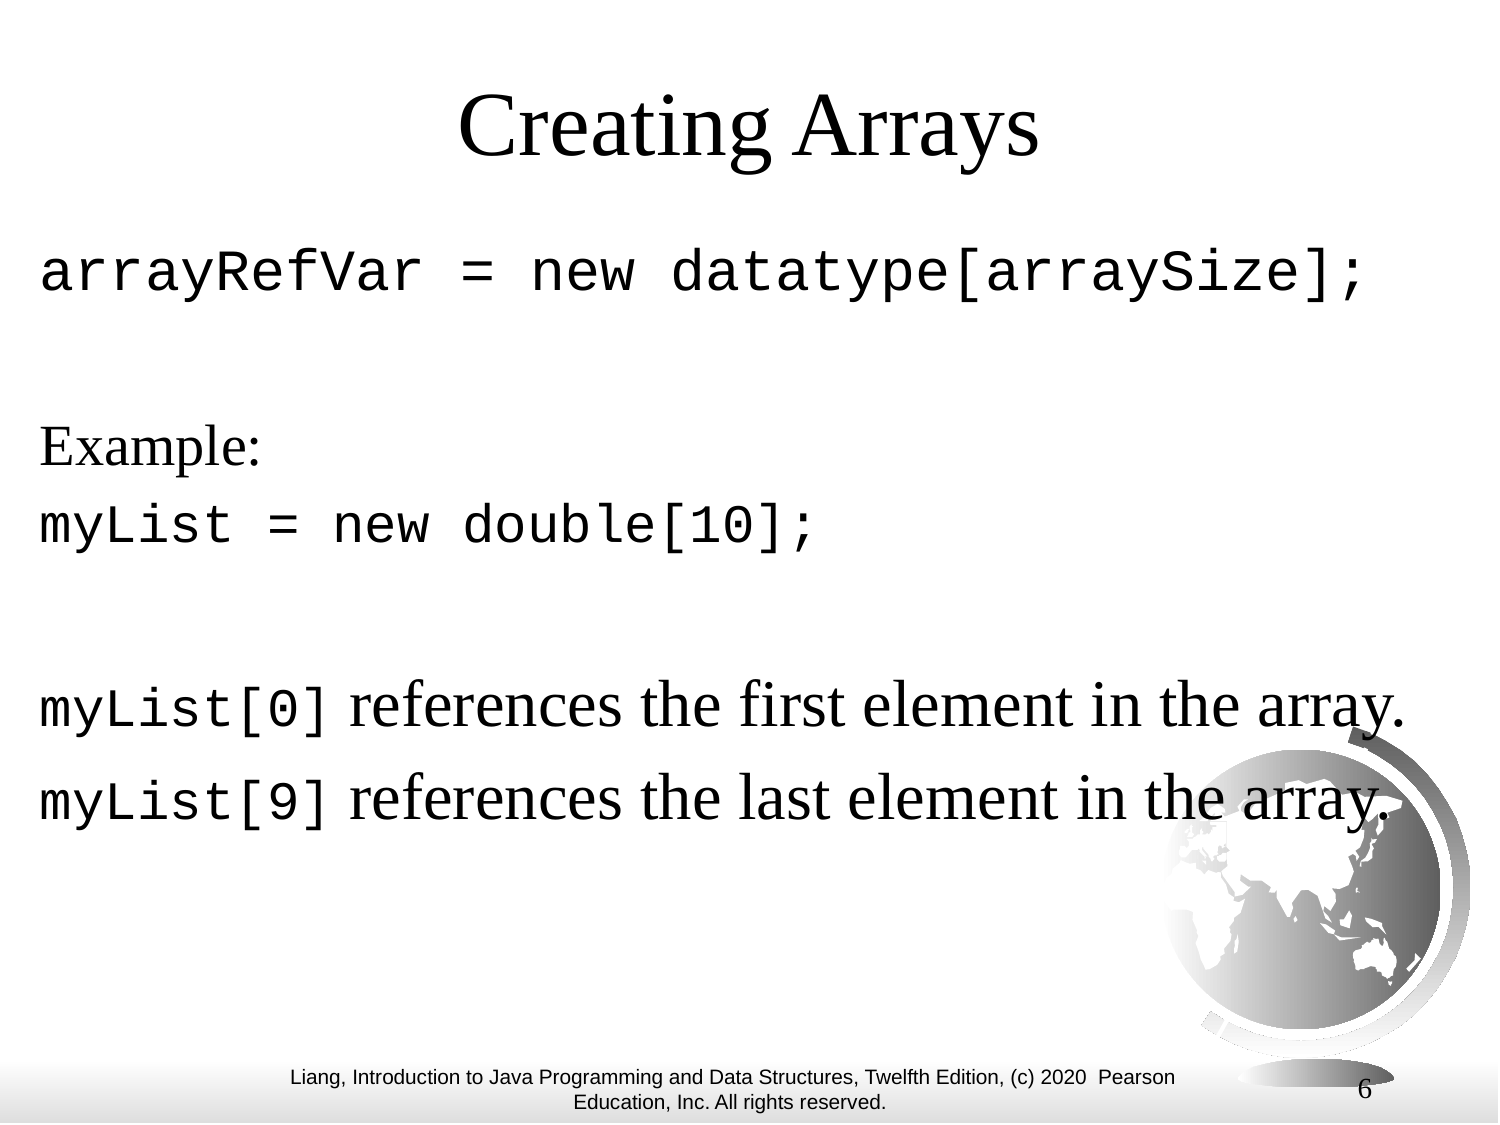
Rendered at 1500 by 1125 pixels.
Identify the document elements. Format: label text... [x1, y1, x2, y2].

list arrayRefVar = new datatype[arraySize]; Example: myList = new double[10]; myList[0] references the first element in the array. myList[9] references the last element in the array. [24, 224, 1475, 900]
slide_number 6 [1074, 1049, 1388, 1125]
title Creating Arrays [112, 37, 1388, 200]
